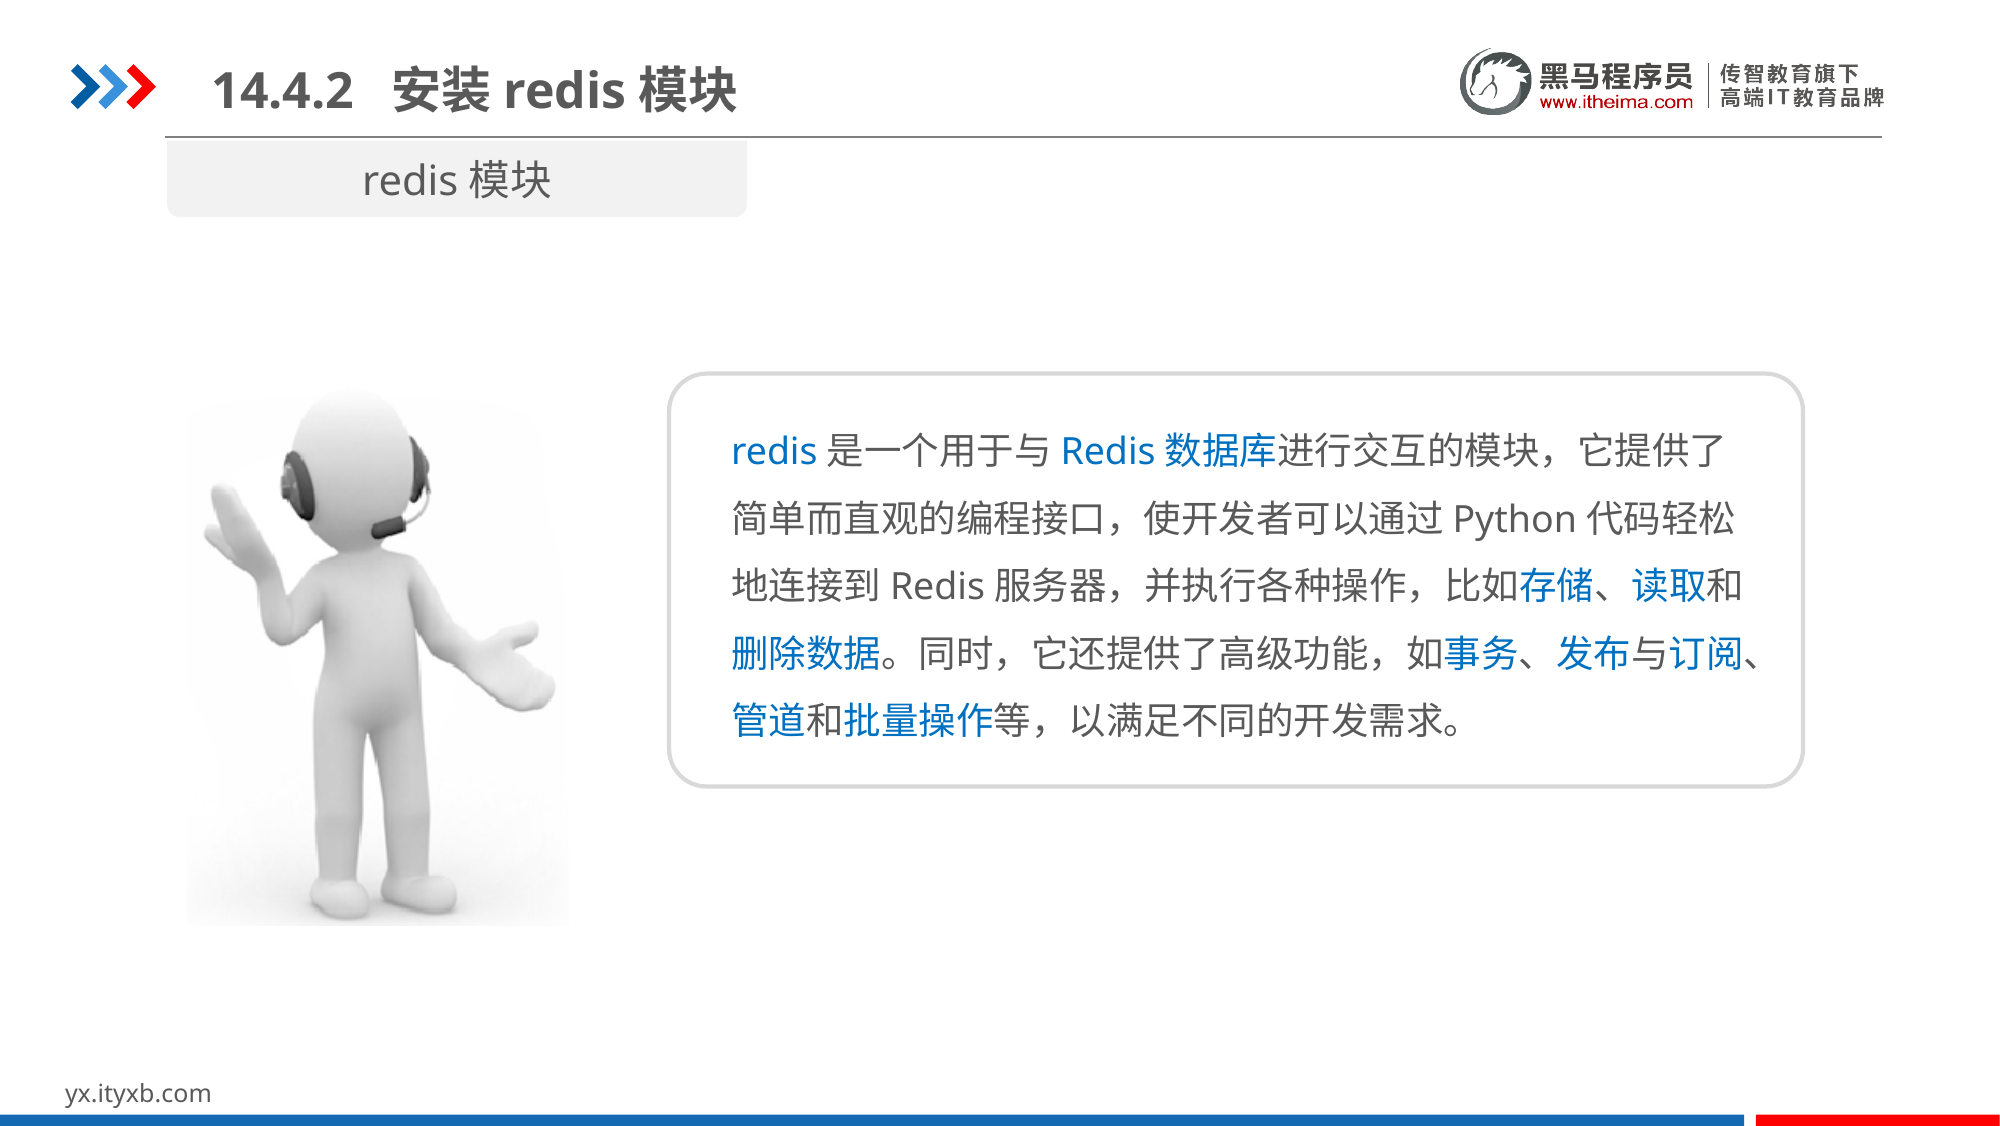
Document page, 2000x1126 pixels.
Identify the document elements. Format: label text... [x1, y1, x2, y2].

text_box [166, 140, 748, 218]
text_box [666, 371, 1806, 789]
picture [187, 373, 570, 926]
text_box 14.4.2 安装redis模块 [196, 42, 1008, 136]
picture [1460, 48, 1887, 115]
